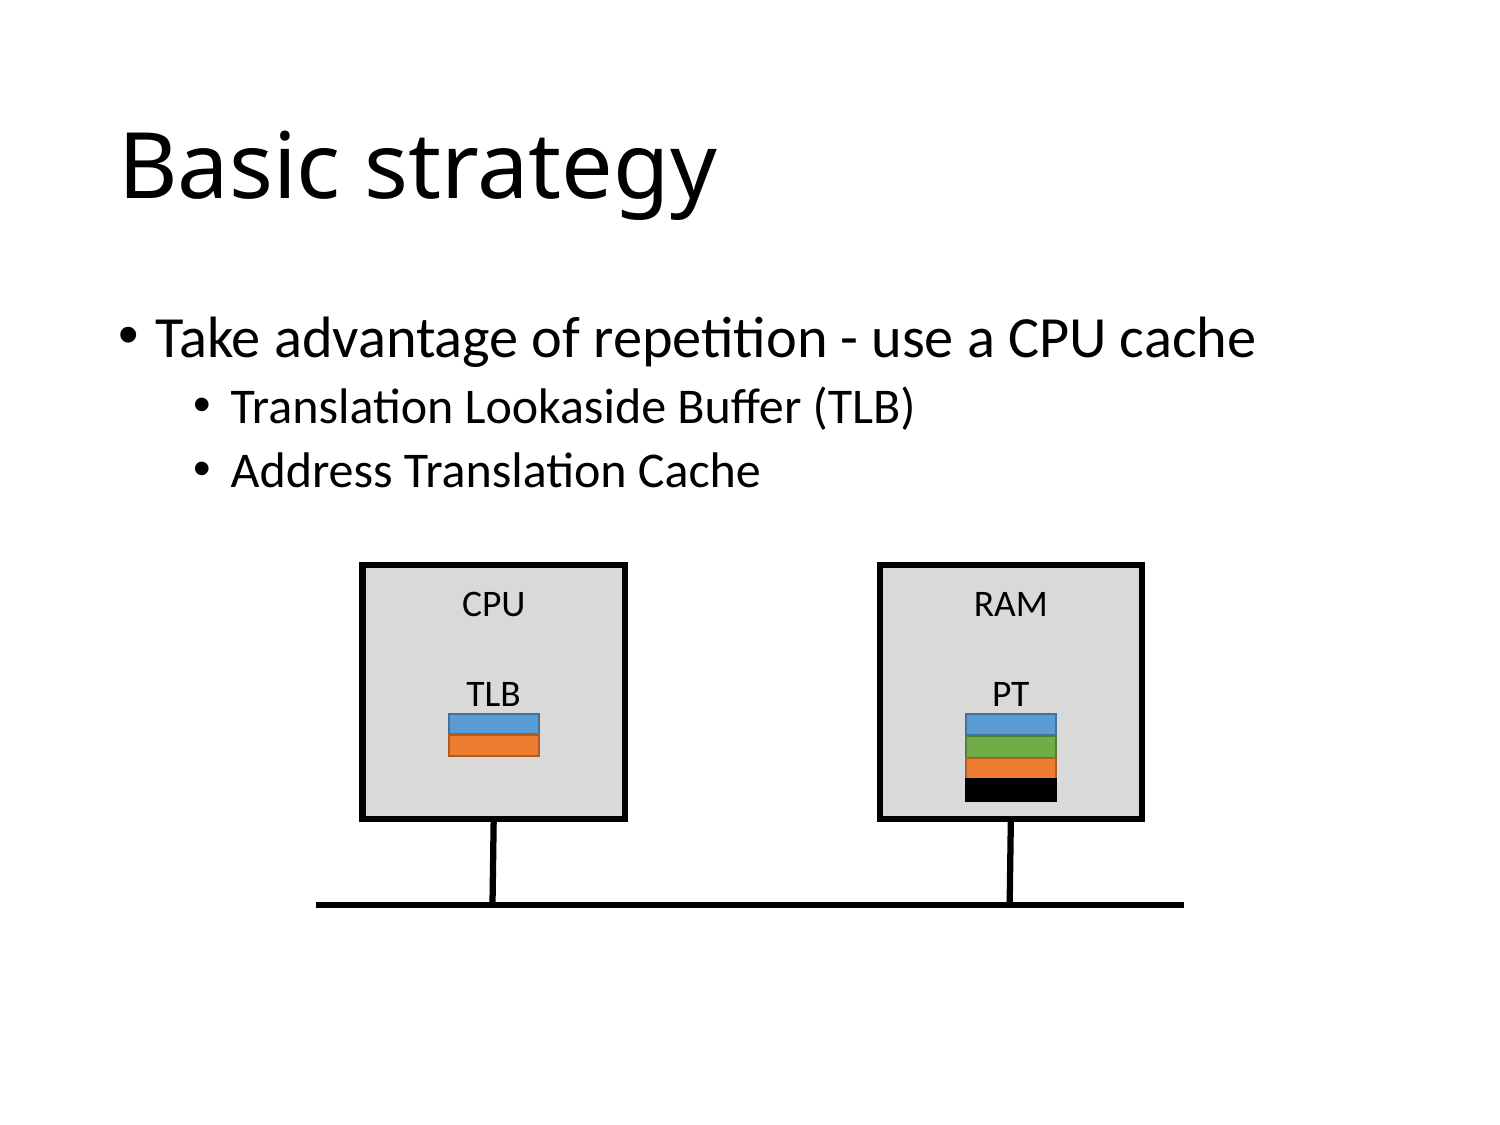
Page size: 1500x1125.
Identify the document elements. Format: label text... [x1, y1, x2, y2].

text_box [448, 713, 540, 733]
text_box CPU TLB [361, 564, 626, 820]
text_box [965, 778, 1057, 802]
text_box RAM PT [879, 564, 1143, 820]
text_box [448, 733, 540, 757]
list Take advantage of repetition - use a CPU cache Translation Lookaside Buffer (TLB) Address Translation Cache [103, 299, 1397, 1014]
text_box [965, 757, 1057, 778]
text_box [965, 735, 1057, 757]
title Basic strategy [103, 59, 1397, 278]
text_box [965, 713, 1057, 735]
